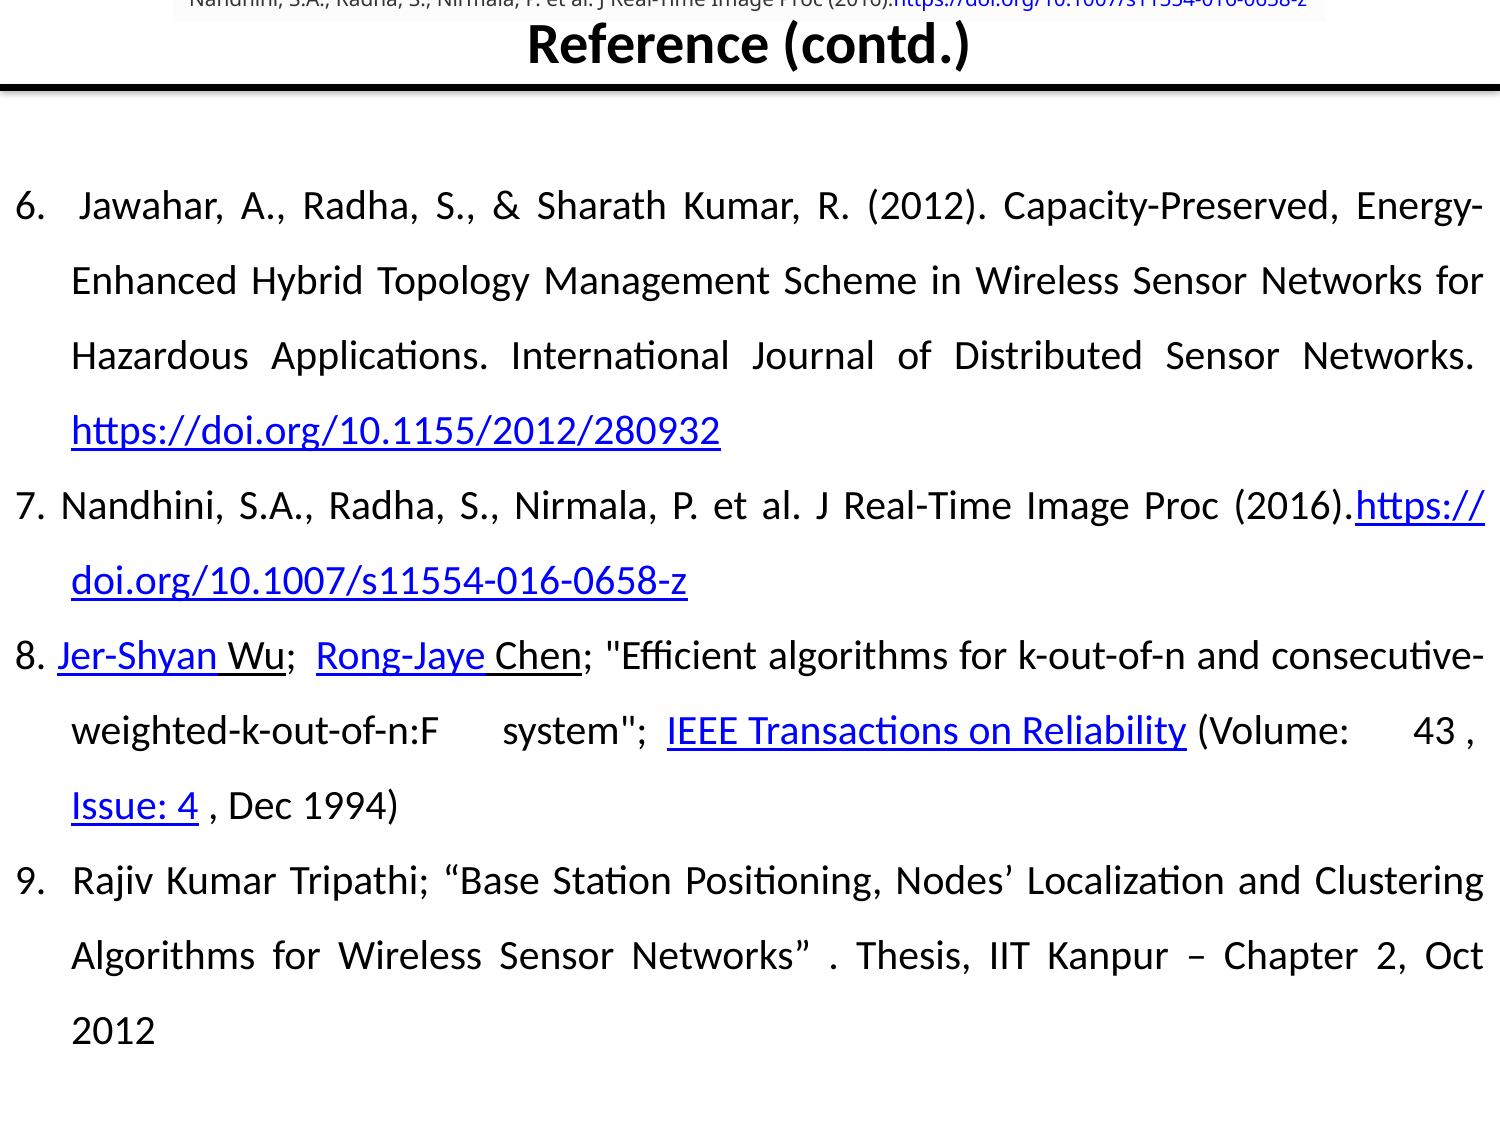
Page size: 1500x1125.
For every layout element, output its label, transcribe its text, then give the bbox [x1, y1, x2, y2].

text_box 6. Jawahar, A., Radha, S., & Sharath Kumar, R. (2012). Capacity-Preserved, Energy-Enhanced Hybrid Topology Management Scheme in Wireless Sensor Networks for Hazardous Applications. International Journal of Distributed Sensor Networks. https://doi.org/10.1155/2012/280932 7. Nandhini, S.A., Radha, S., Nirmala, P. et al. J Real-Time Image Proc (2016).https://doi.org/10.1007/s11554-016-0658-z 8. Jer-Shyan Wu; Rong-Jaye Chen; "Efficient algorithms for k-out-of-n and consecutive-weighted-k-out-of-n:F system"; IEEE Transactions on Reliability (Volume: 43 , Issue: 4 , Dec 1994) 9. Rajiv Kumar Tripathi; “Base Station Positioning, Nodes’ Localization and Clustering Algorithms for Wireless Sensor Networks” . Thesis, IIT Kanpur – Chapter 2, Oct 2012 [0, 145, 1500, 1061]
title Reference (contd.) [0, 0, 1500, 80]
